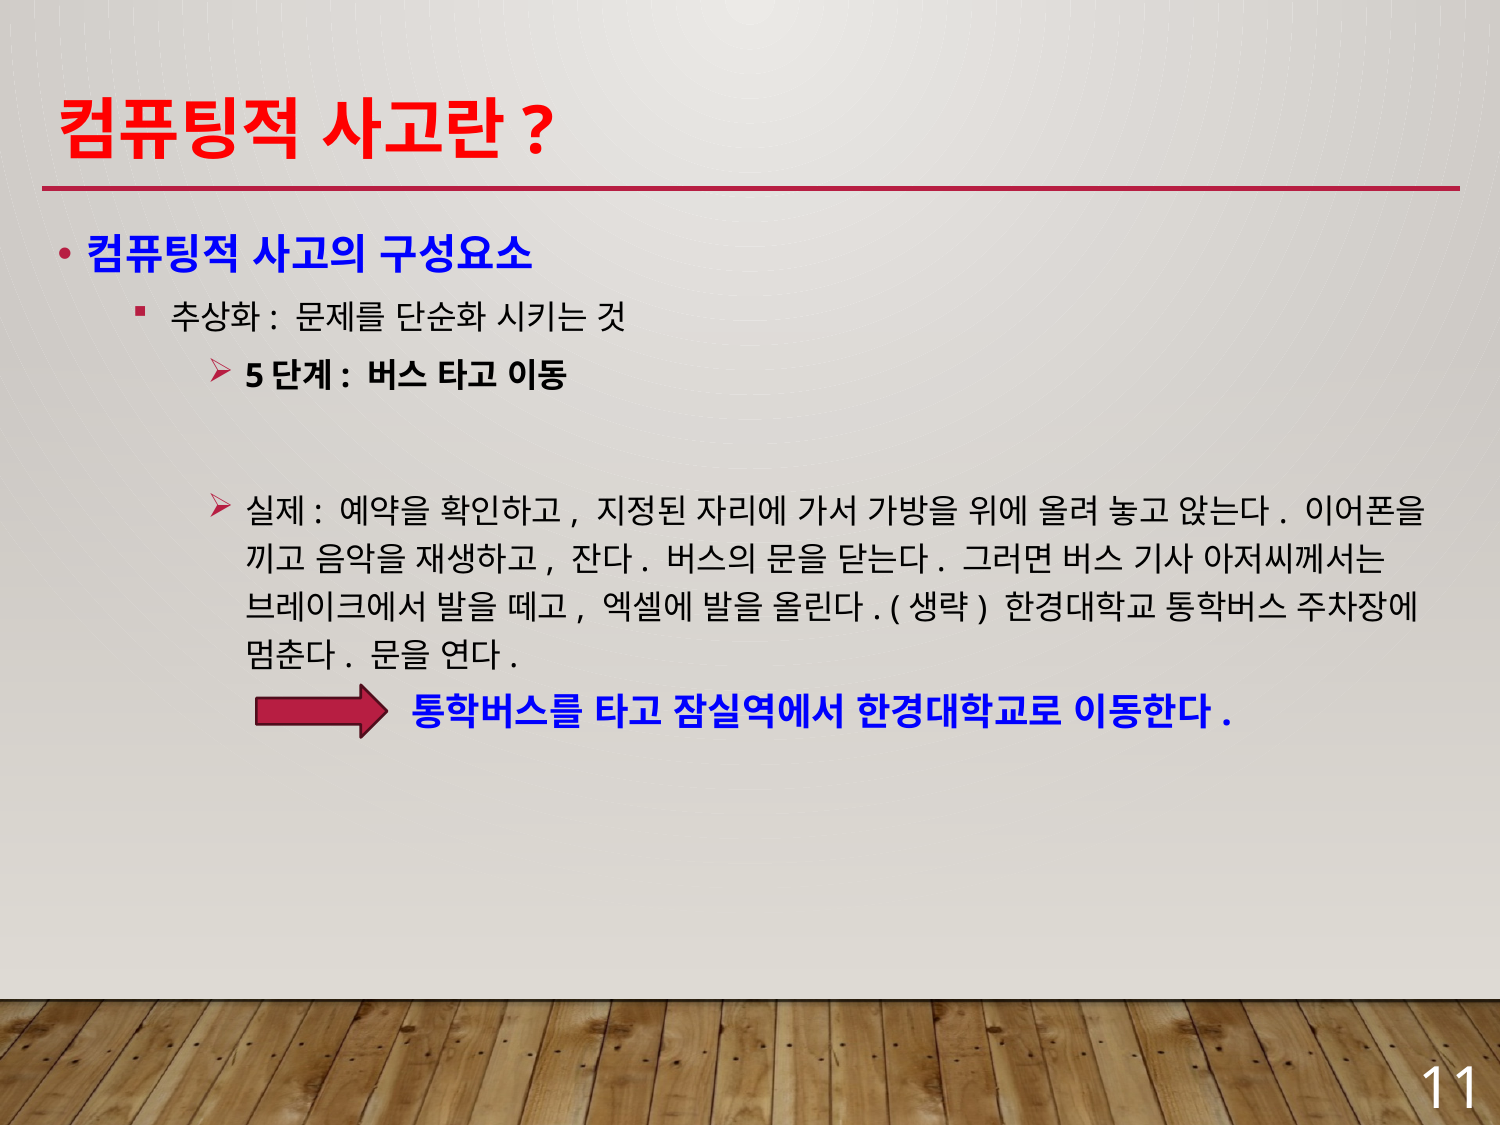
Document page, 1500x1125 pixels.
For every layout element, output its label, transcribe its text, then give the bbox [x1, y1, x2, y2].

list 컴퓨팅적 사고의 구성요소 추상화: 문제를 단순화 시키는 것 5단계: 버스 타고 이동 실제: 예약을 확인하고, 지정된 자리에 가서 가방을 위에 올려 놓고 앉는다. 이어폰을 끼고 음악을 재생하고, 잔다. 버스의 문을 닫는다. 그러면 버스 기사 아저씨께서는 브레이크에서 발을 떼고, 엑셀에 발을 올린다. (생략) 한경대학교 통학버스 주차장에 멈춘다. 문을 연다. [42, 210, 1461, 993]
picture [0, 999, 1500, 1125]
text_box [256, 680, 1316, 742]
title 컴퓨팅적 사고란? [42, 16, 1461, 189]
